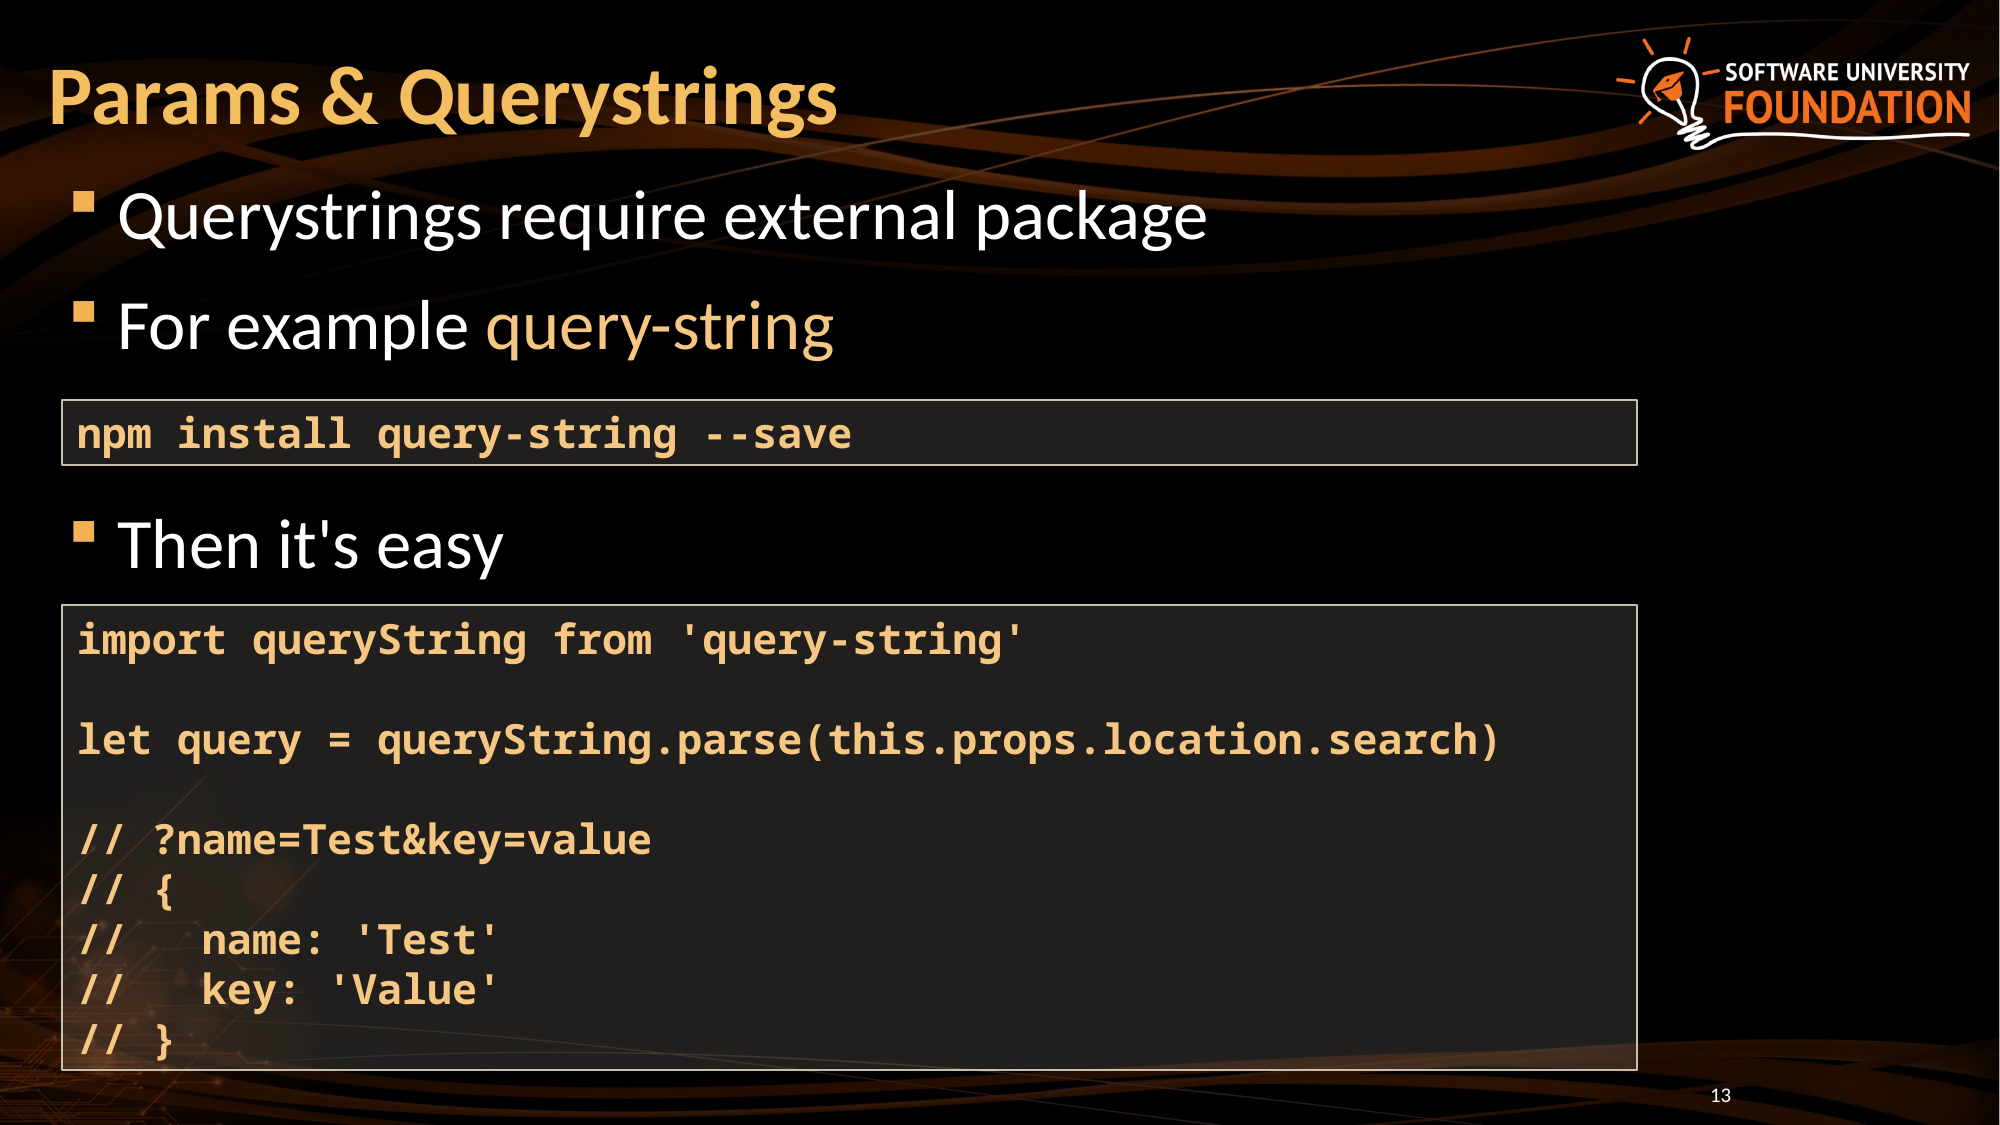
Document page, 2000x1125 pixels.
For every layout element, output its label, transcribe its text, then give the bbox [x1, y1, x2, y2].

picture [0, 0, 2000, 1125]
text_box import queryString from 'query-string' let query = queryString.parse(this.props.location.search) // ?name=Test&key=value // { // name: 'Test' // key: 'Value' // } [62, 605, 1637, 1071]
list Querystrings require external package For example query-string Then it's easy [49, 162, 2000, 1088]
title Params & Querystrings [30, 6, 1602, 189]
slide_number 13 [1662, 1074, 1738, 1113]
text_box npm install query-string --save [62, 399, 1637, 465]
